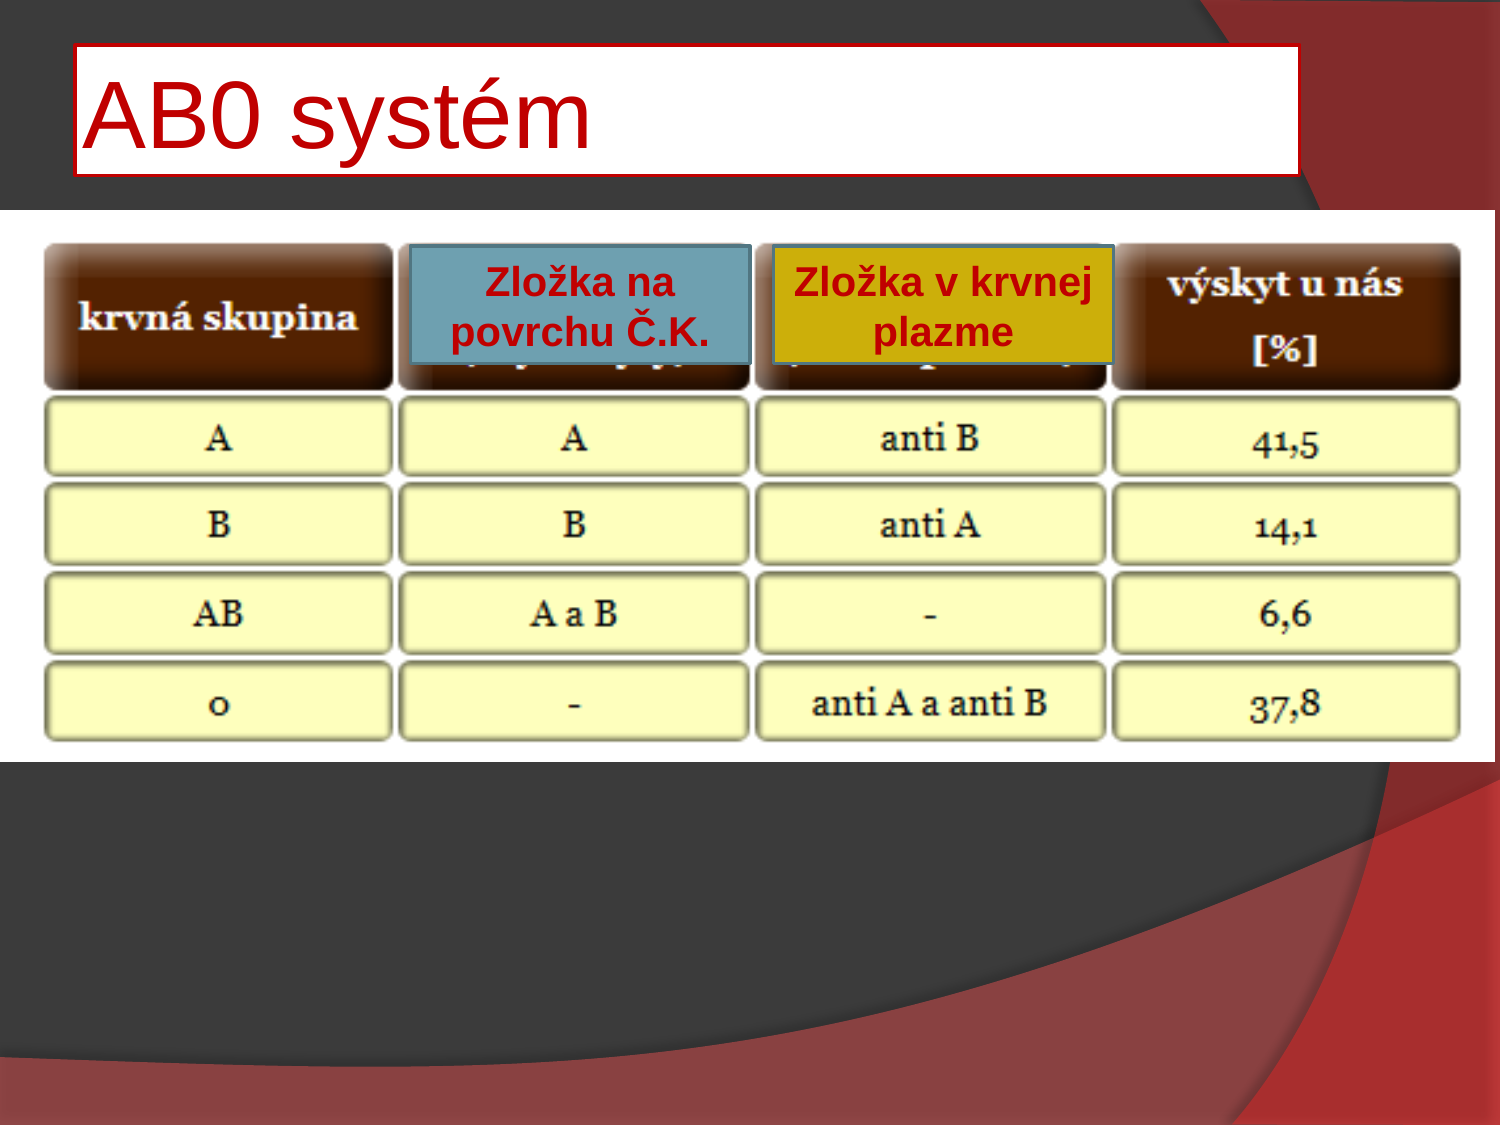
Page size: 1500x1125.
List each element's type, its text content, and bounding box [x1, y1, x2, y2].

title AB0 systém [73, 43, 1301, 177]
picture [0, 210, 1496, 762]
